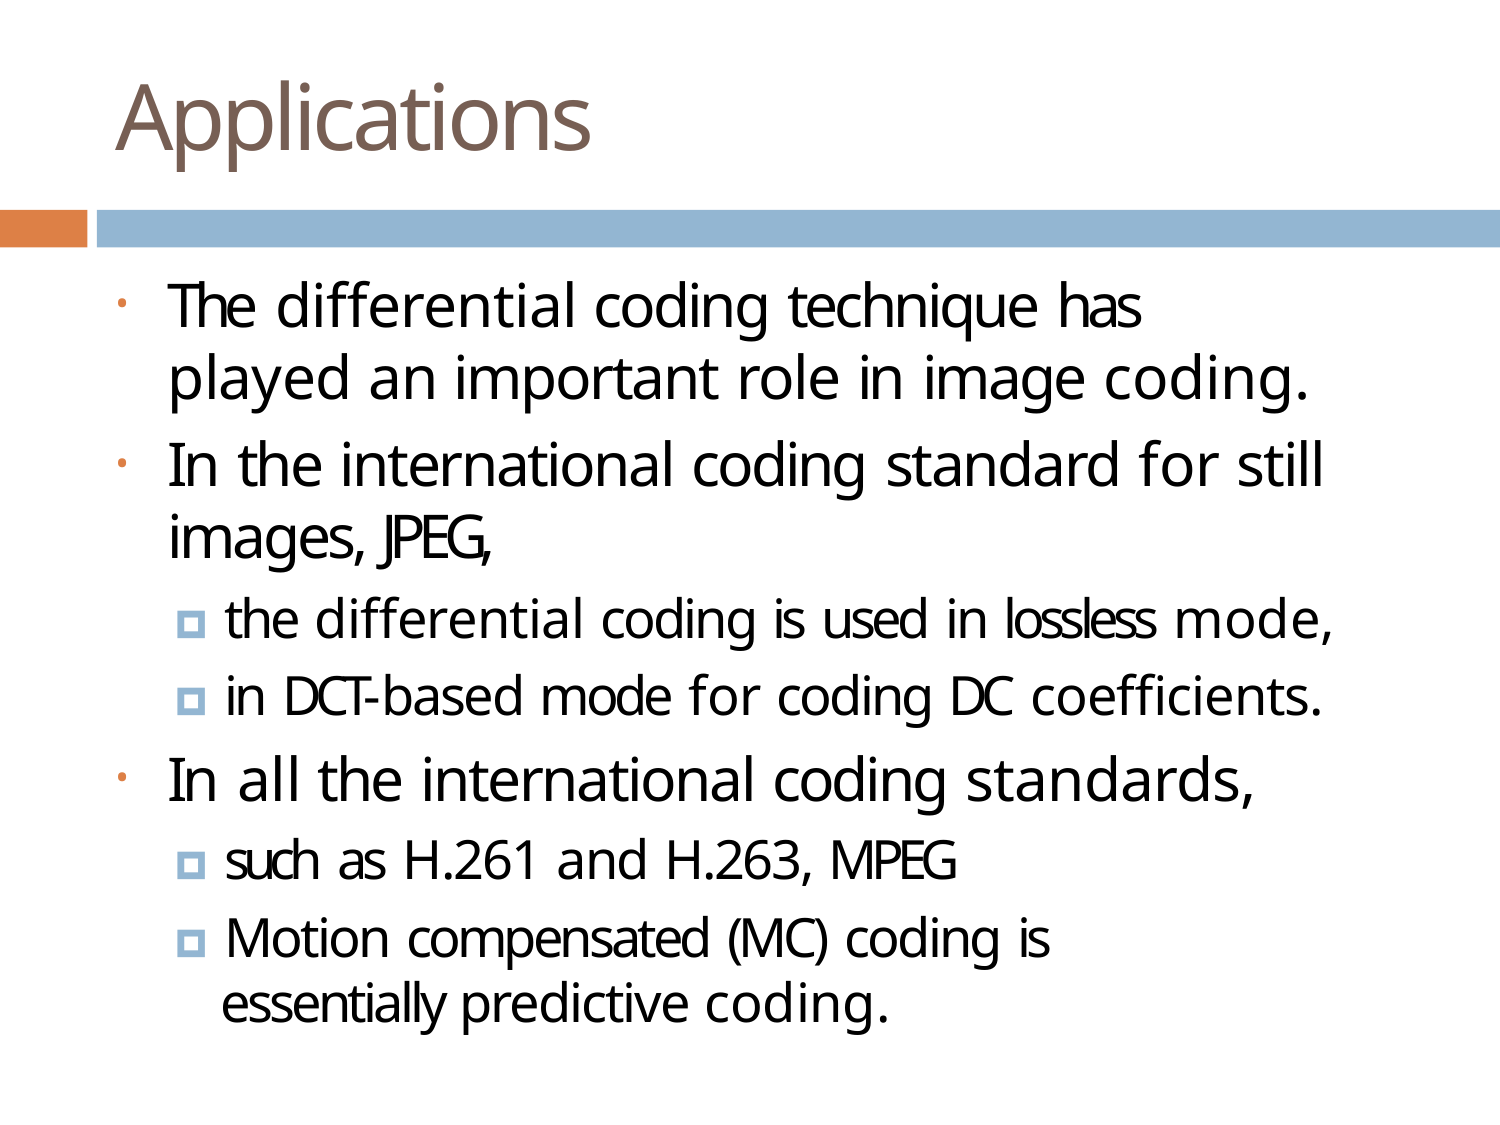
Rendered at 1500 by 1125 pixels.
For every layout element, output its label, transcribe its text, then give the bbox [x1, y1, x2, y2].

text_box The differential coding technique has played an important role in image coding. In the international coding standard for still images, JPEG, 🞑 the differential coding is used in lossless mode, 🞑 in DCT-based mode for coding DC coefficients. In all the international coding standards, 🞑 such as H.261 and H.263, MPEG 🞑 Motion compensated (MC) coding is essentially predictive coding. [113, 264, 1404, 1034]
title Applications [87, 0, 1413, 247]
